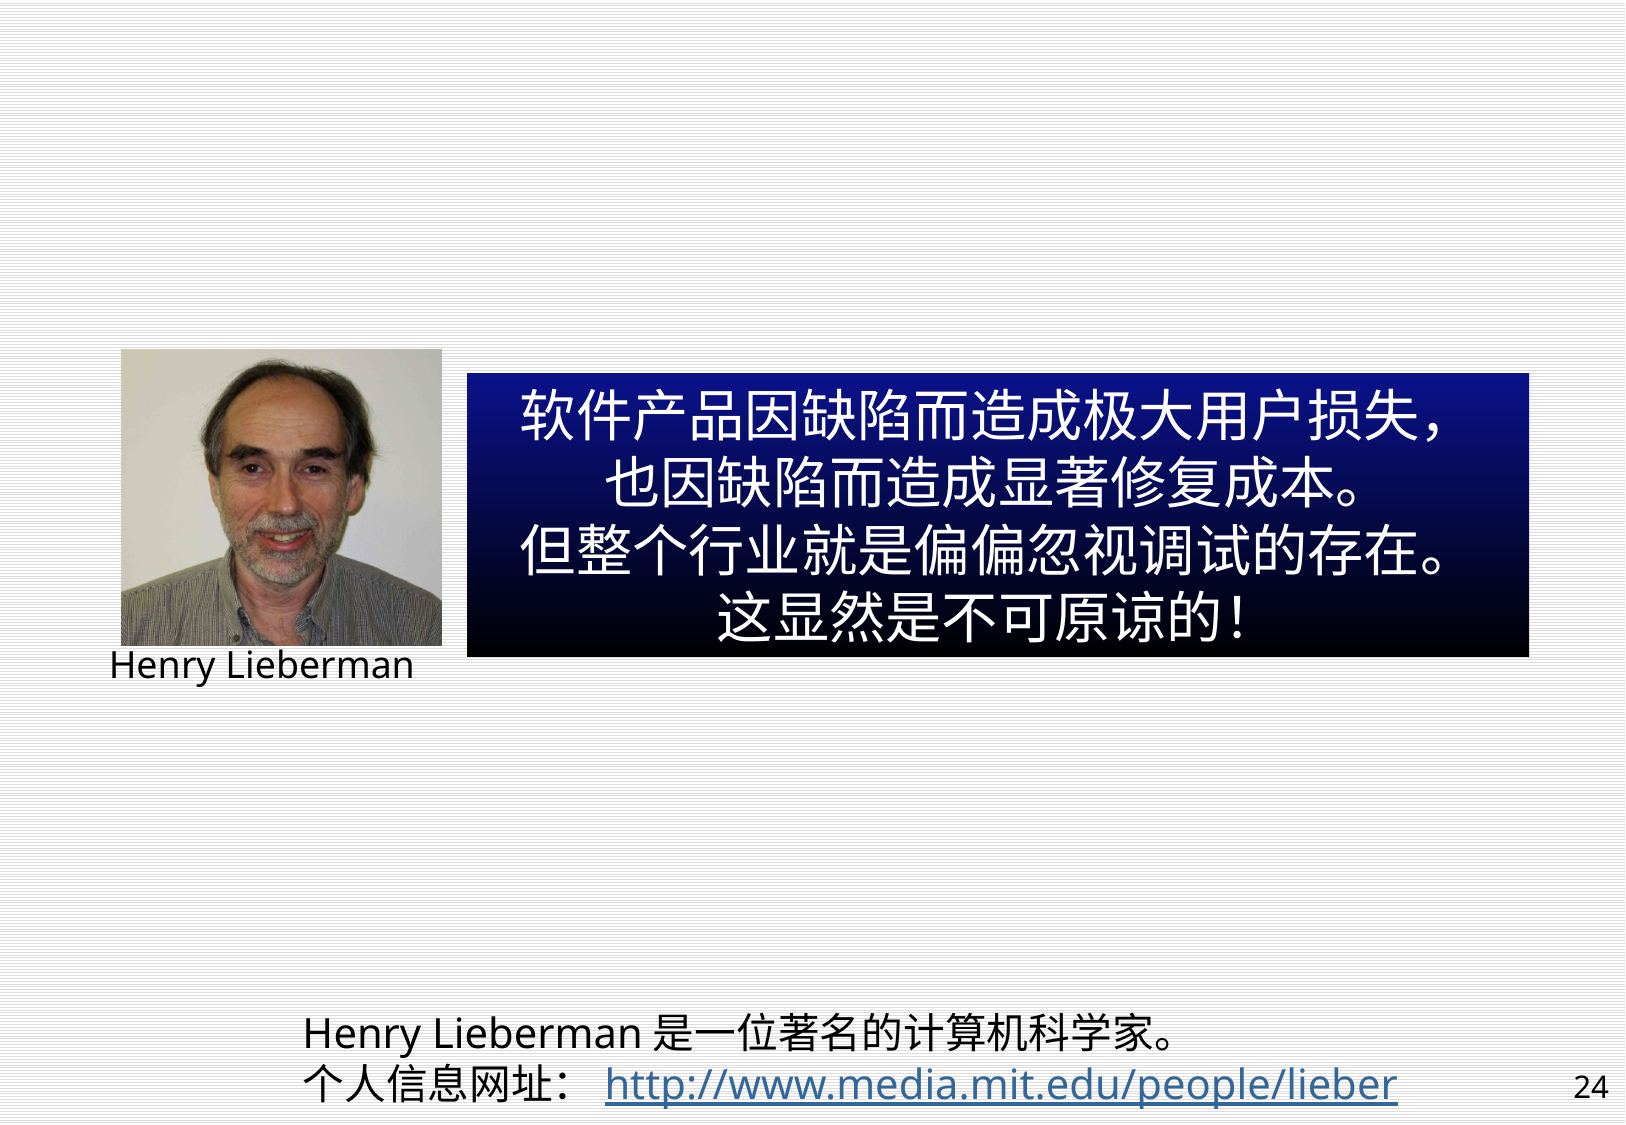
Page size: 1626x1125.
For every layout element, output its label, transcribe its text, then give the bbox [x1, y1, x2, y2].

picture [121, 349, 443, 646]
slide_number 24 [1522, 1058, 1625, 1119]
title 软件产品因缺陷而造成极大用户损失， 也因缺陷而造成显著修复成本。 但整个行业就是偏偏忽视调试的存在。 这显然是不可原谅的！ [466, 373, 1530, 658]
text_box Henry Lieberman是一位著名的计算机科学家。 个人信息网址：http://www.media.mit.edu/people/lieber [286, 999, 1414, 1123]
text_box Henry Lieberman [93, 633, 432, 694]
